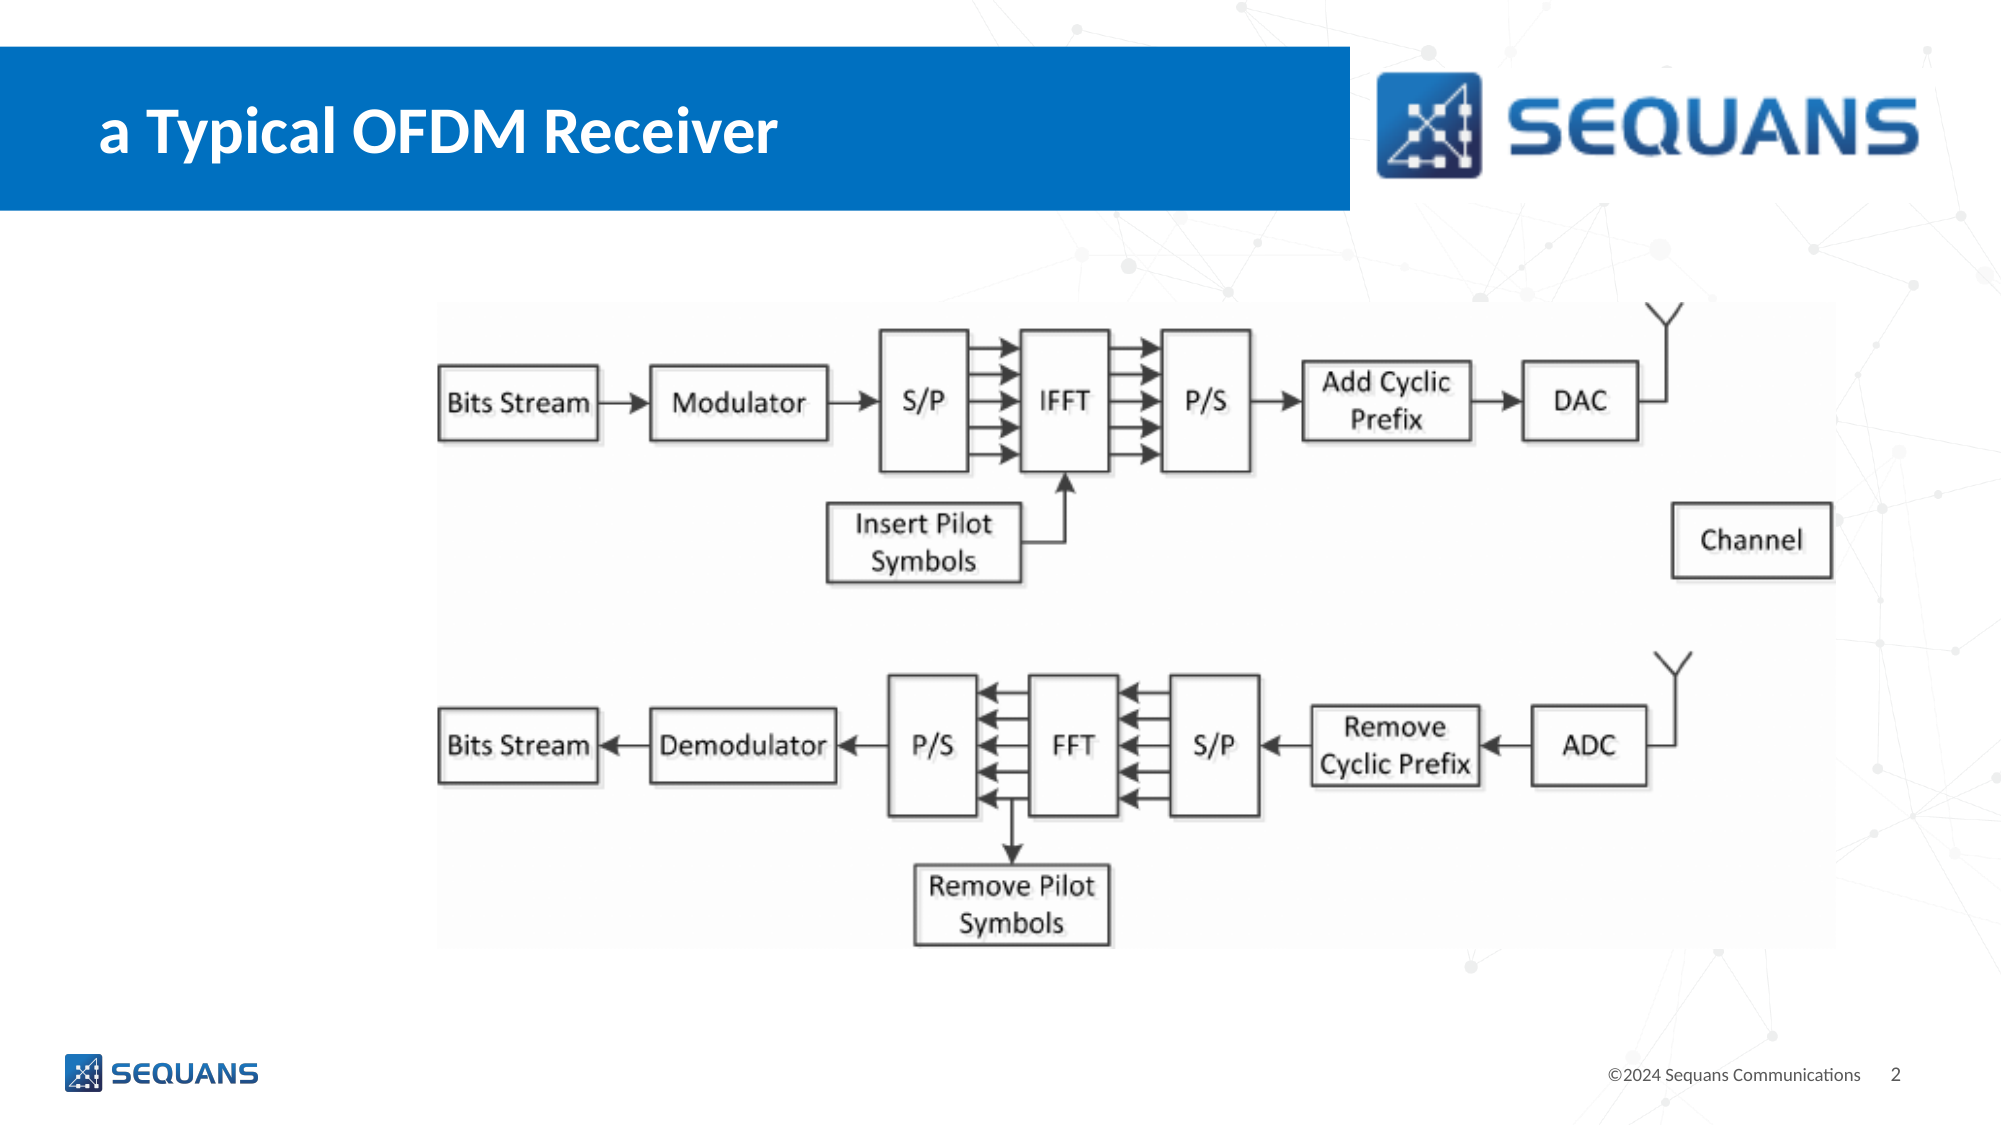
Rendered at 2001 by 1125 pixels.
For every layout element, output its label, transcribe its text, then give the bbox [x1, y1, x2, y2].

slide_number 2 [1876, 1062, 1935, 1085]
footer ©2024 Sequans Communications [1315, 1062, 1876, 1085]
picture [1370, 68, 1935, 203]
title a Typical OFDM Receiver [83, 78, 1308, 187]
picture [436, 302, 1836, 949]
picture [65, 1054, 258, 1092]
